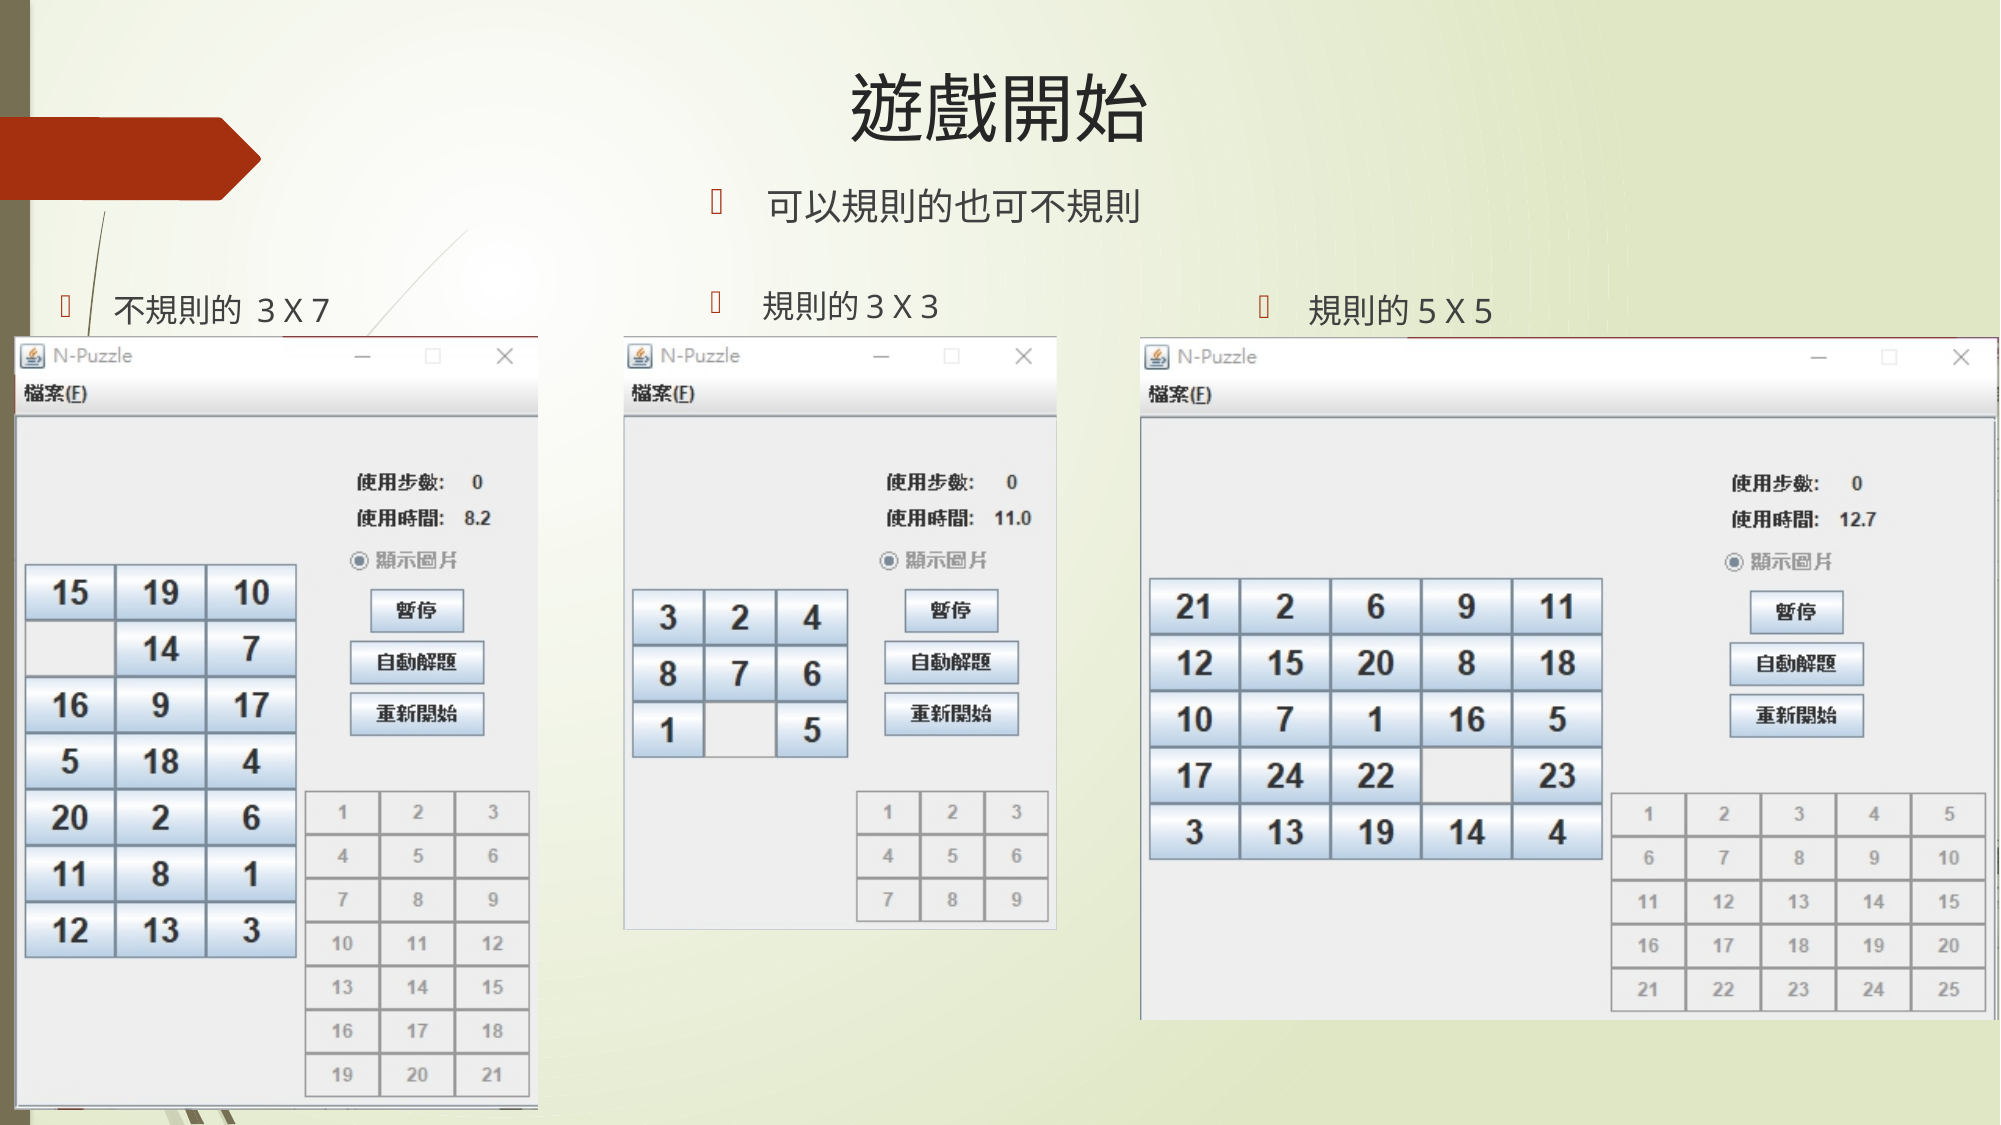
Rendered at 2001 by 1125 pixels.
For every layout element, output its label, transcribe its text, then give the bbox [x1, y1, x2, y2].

picture [623, 336, 1057, 930]
text_box 規則的3 X 3 [695, 278, 985, 333]
list 可以規則的也可不規則 [695, 175, 1180, 244]
title 遊戲開始 [0, 53, 2000, 264]
text_box 不規則的 3 X 7 [45, 282, 390, 335]
text_box 規則的5 X 5 [1243, 282, 1537, 337]
picture [1139, 337, 1999, 1020]
picture [14, 336, 538, 1111]
